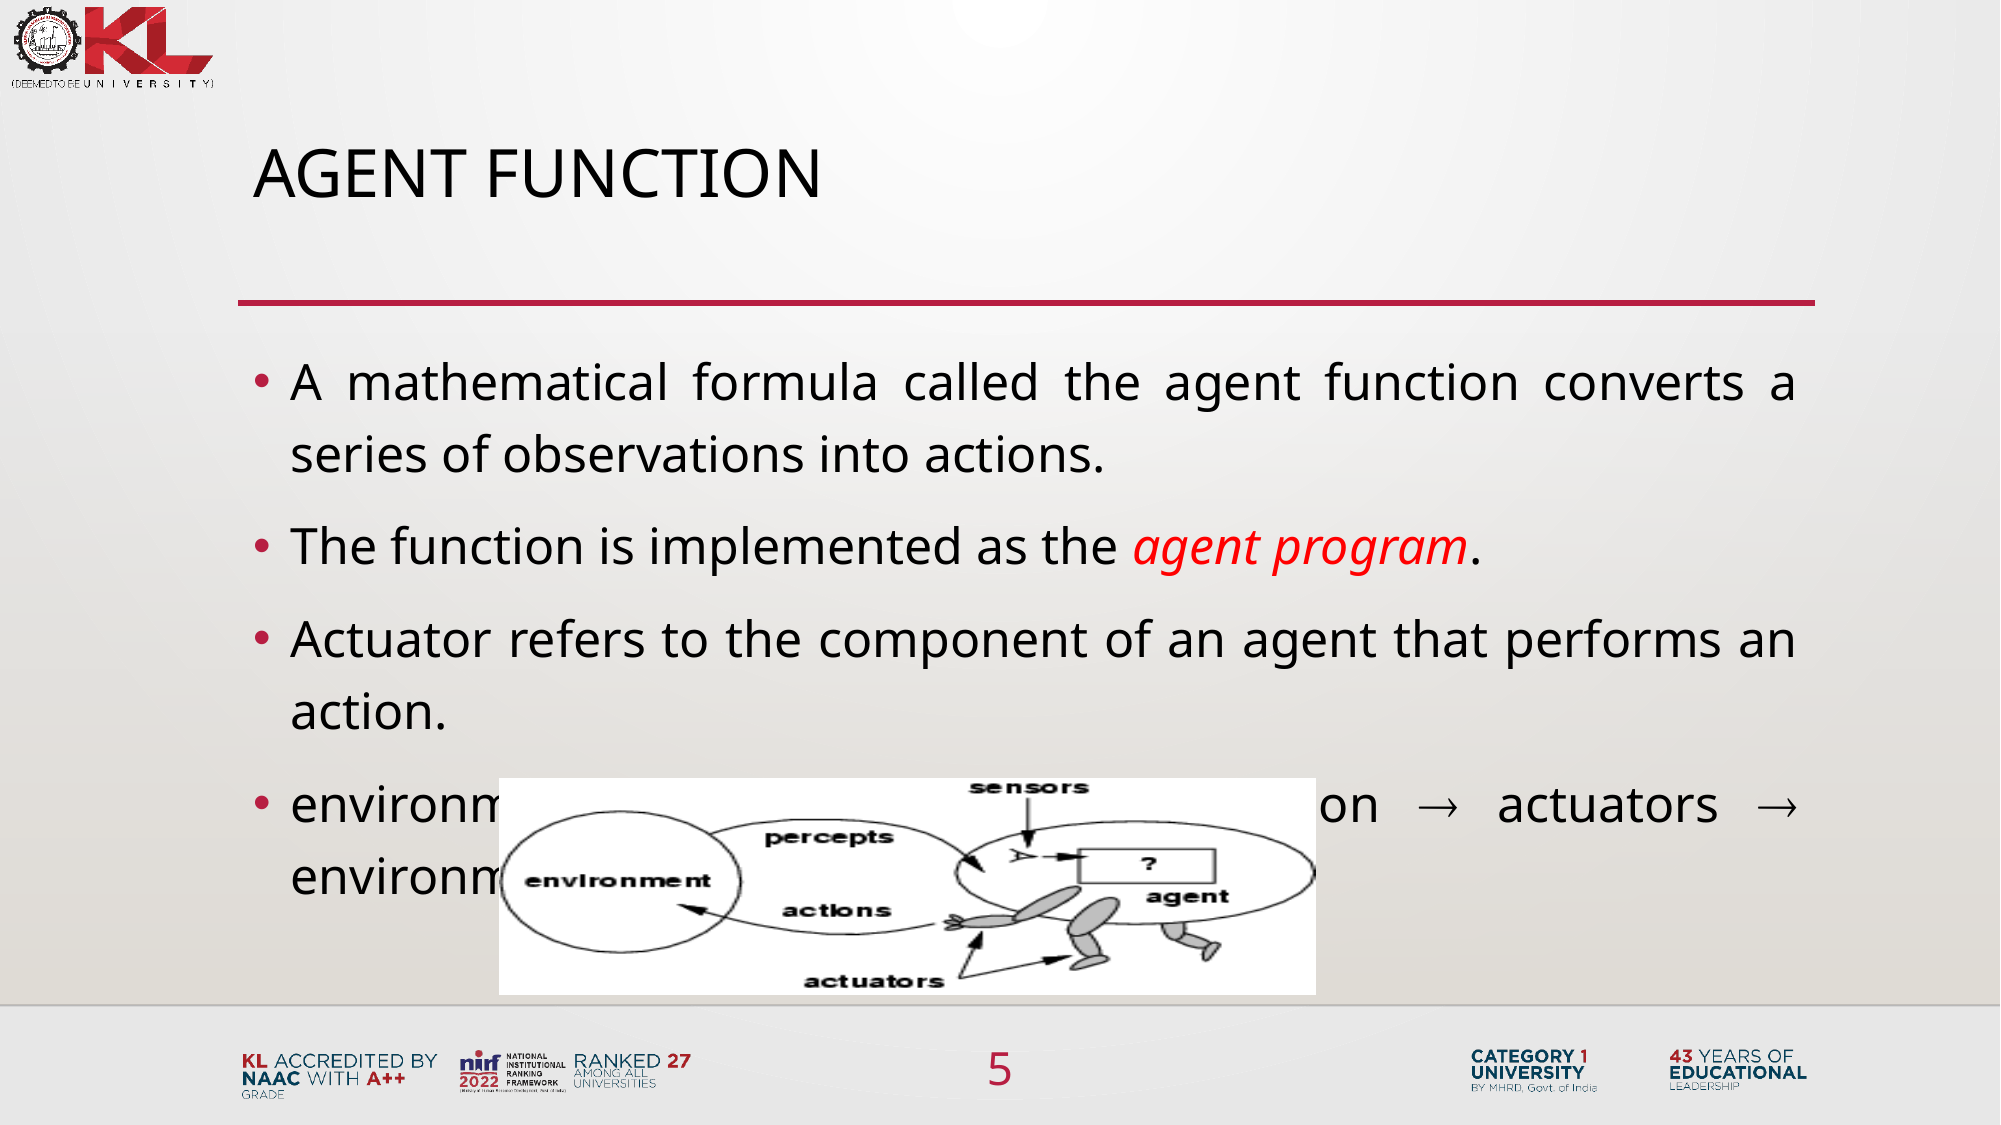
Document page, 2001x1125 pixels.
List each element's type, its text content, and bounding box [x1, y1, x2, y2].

slide_number 5 [933, 1031, 1067, 1115]
title Agent function [238, 131, 1814, 305]
list A mathematical formula called the agent function converts a series of observations into actions. The function is implemented as the agent program. Actuator refers to the component of an agent that performs an action. environment  sensors  agent function  actuators  environment [238, 330, 1814, 897]
text_box [499, 778, 1316, 995]
picture [238, 1045, 716, 1103]
picture [1447, 1045, 1814, 1101]
picture [12, 5, 213, 88]
